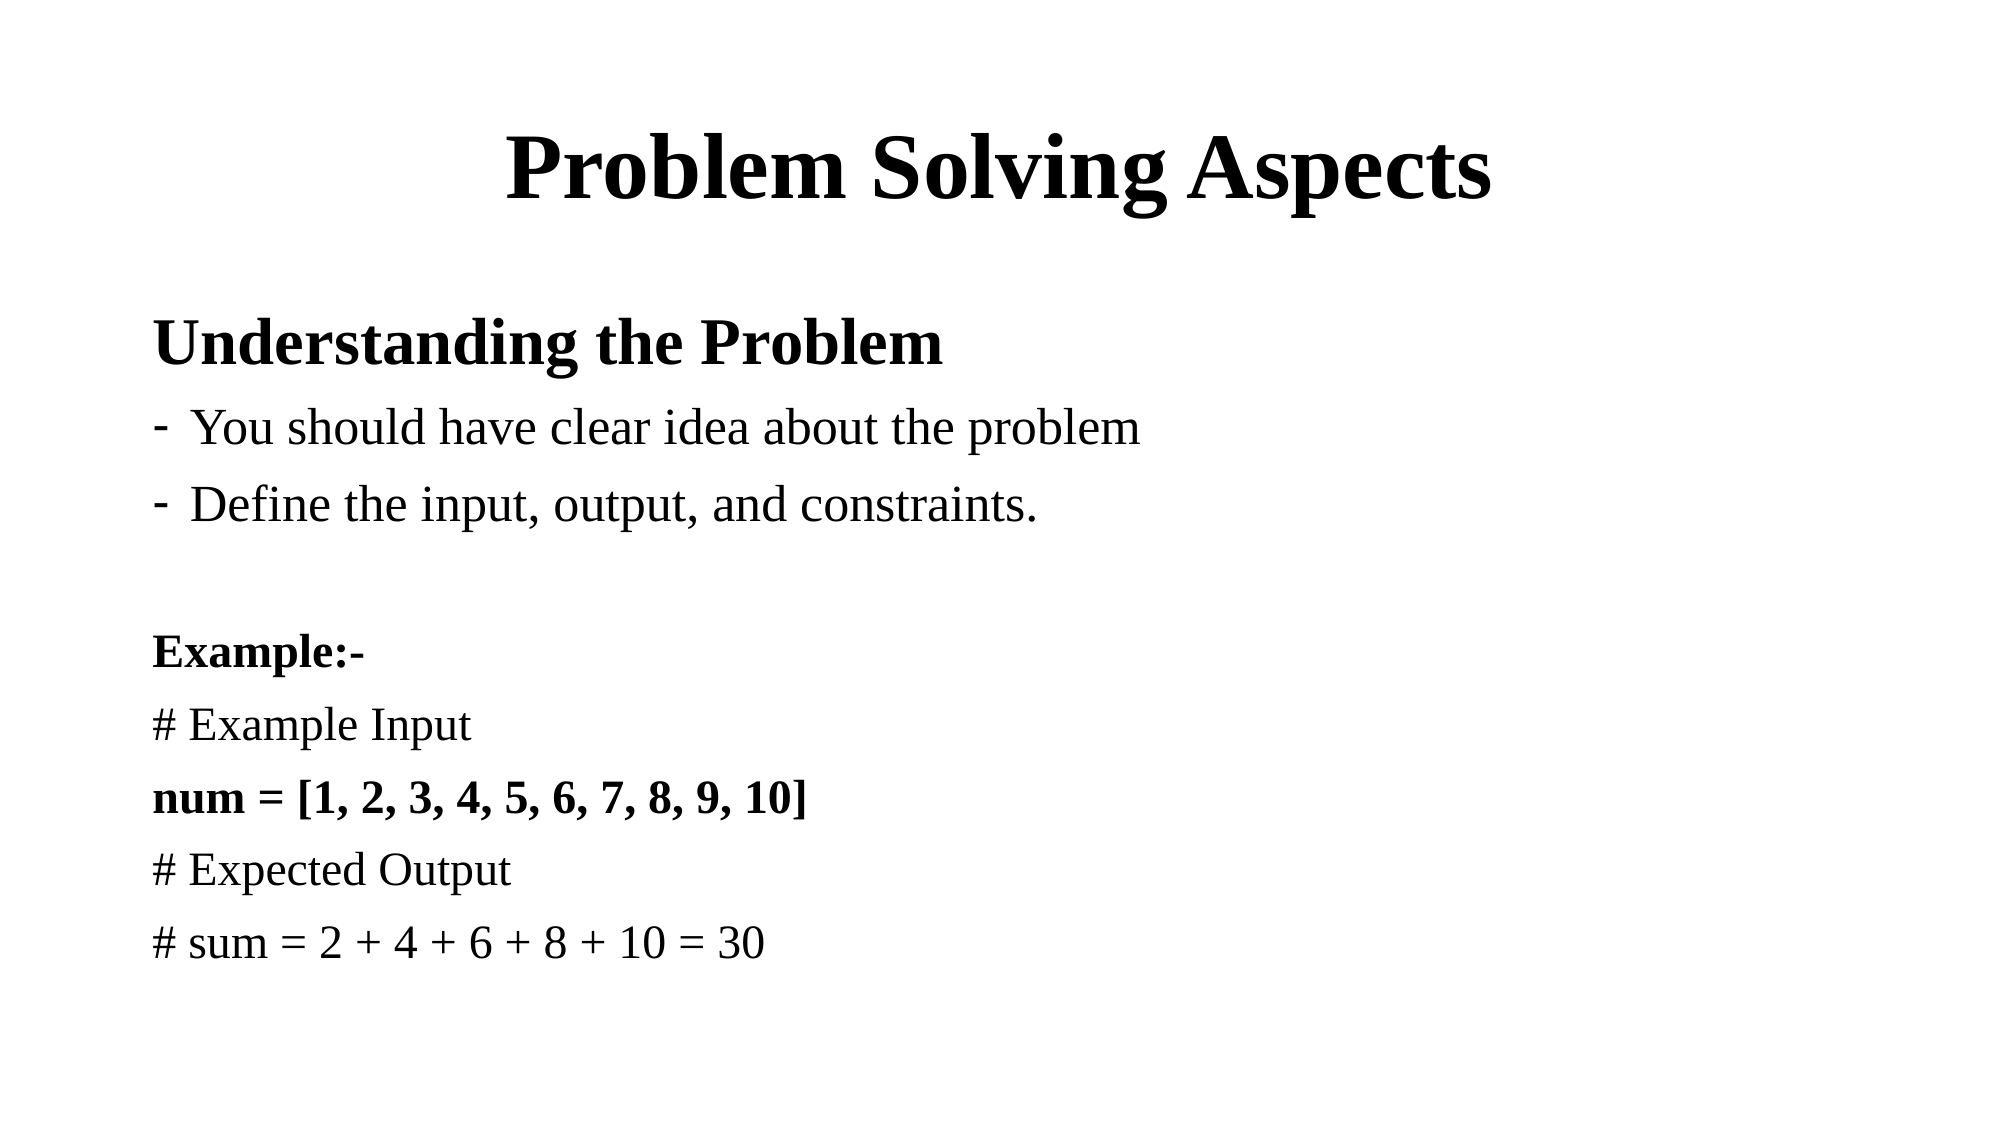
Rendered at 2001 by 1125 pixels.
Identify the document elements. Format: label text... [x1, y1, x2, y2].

title Problem Solving Aspects [137, 59, 1863, 278]
list Understanding the Problem You should have clear idea about the problem Define the input, output, and constraints. Example:- # Example Input num = [1, 2, 3, 4, 5, 6, 7, 8, 9, 10] # Expected Output # sum = 2 + 4 + 6 + 8 + 10 = 30 [137, 299, 1863, 1014]
